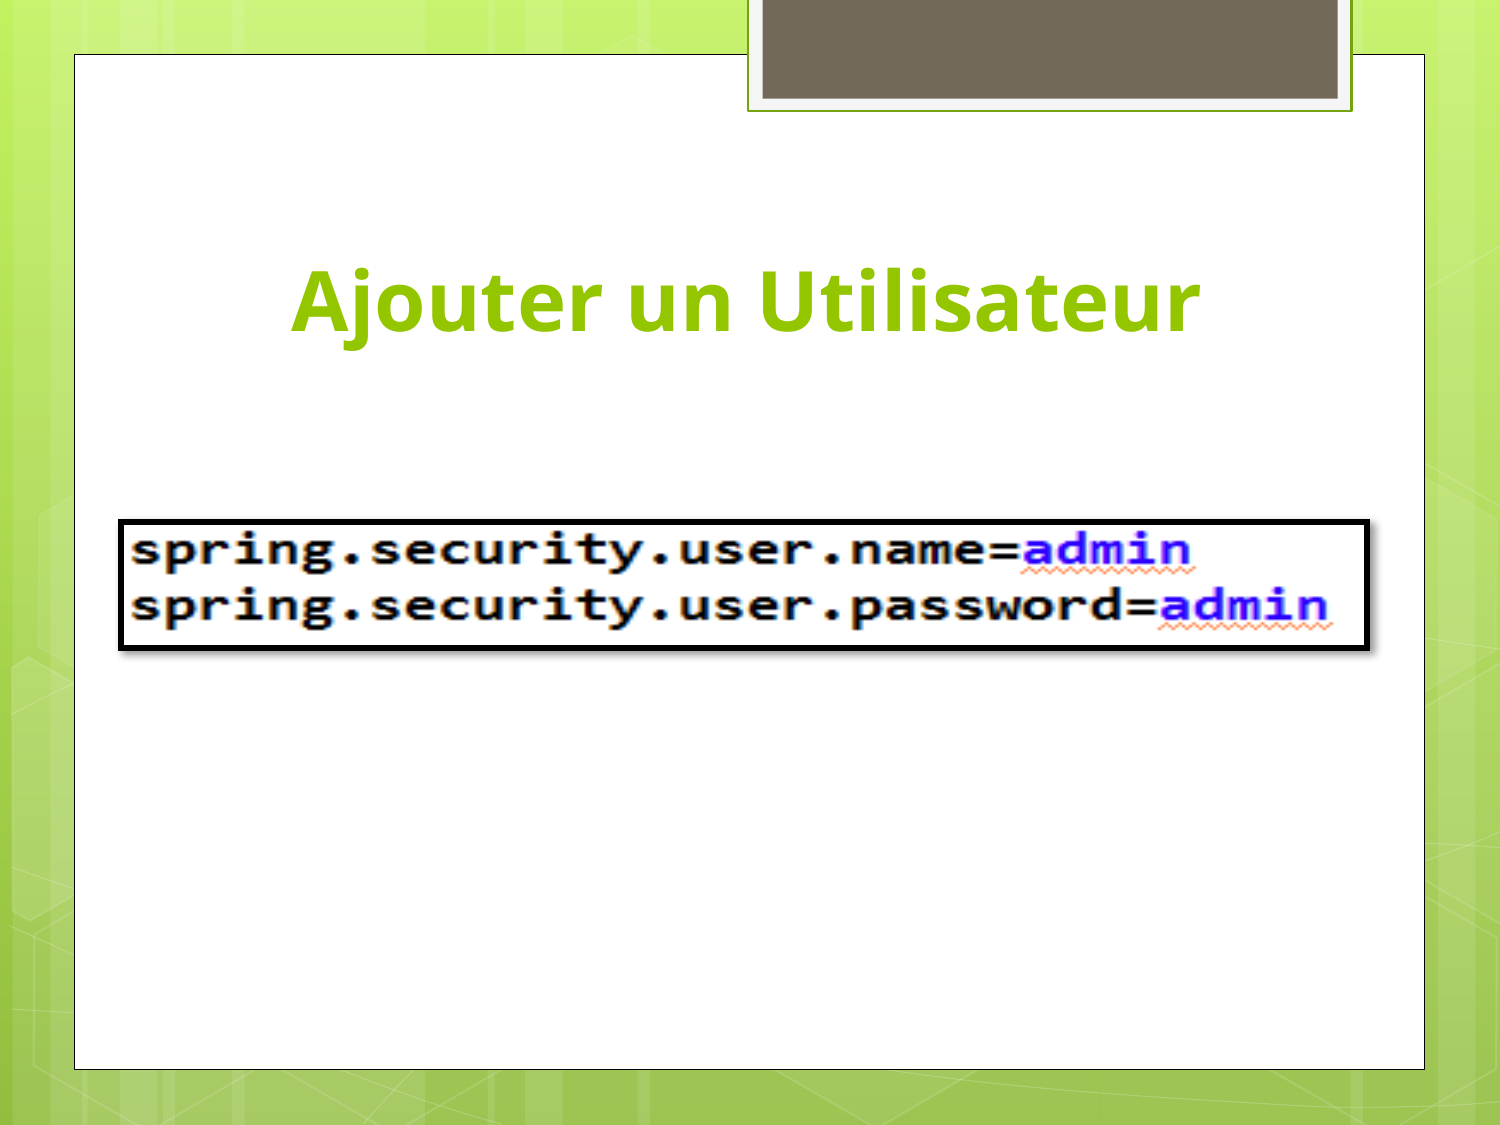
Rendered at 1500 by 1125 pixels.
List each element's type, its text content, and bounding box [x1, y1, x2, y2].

picture [123, 524, 1365, 646]
title Ajouter un Utilisateur [171, 168, 1324, 357]
